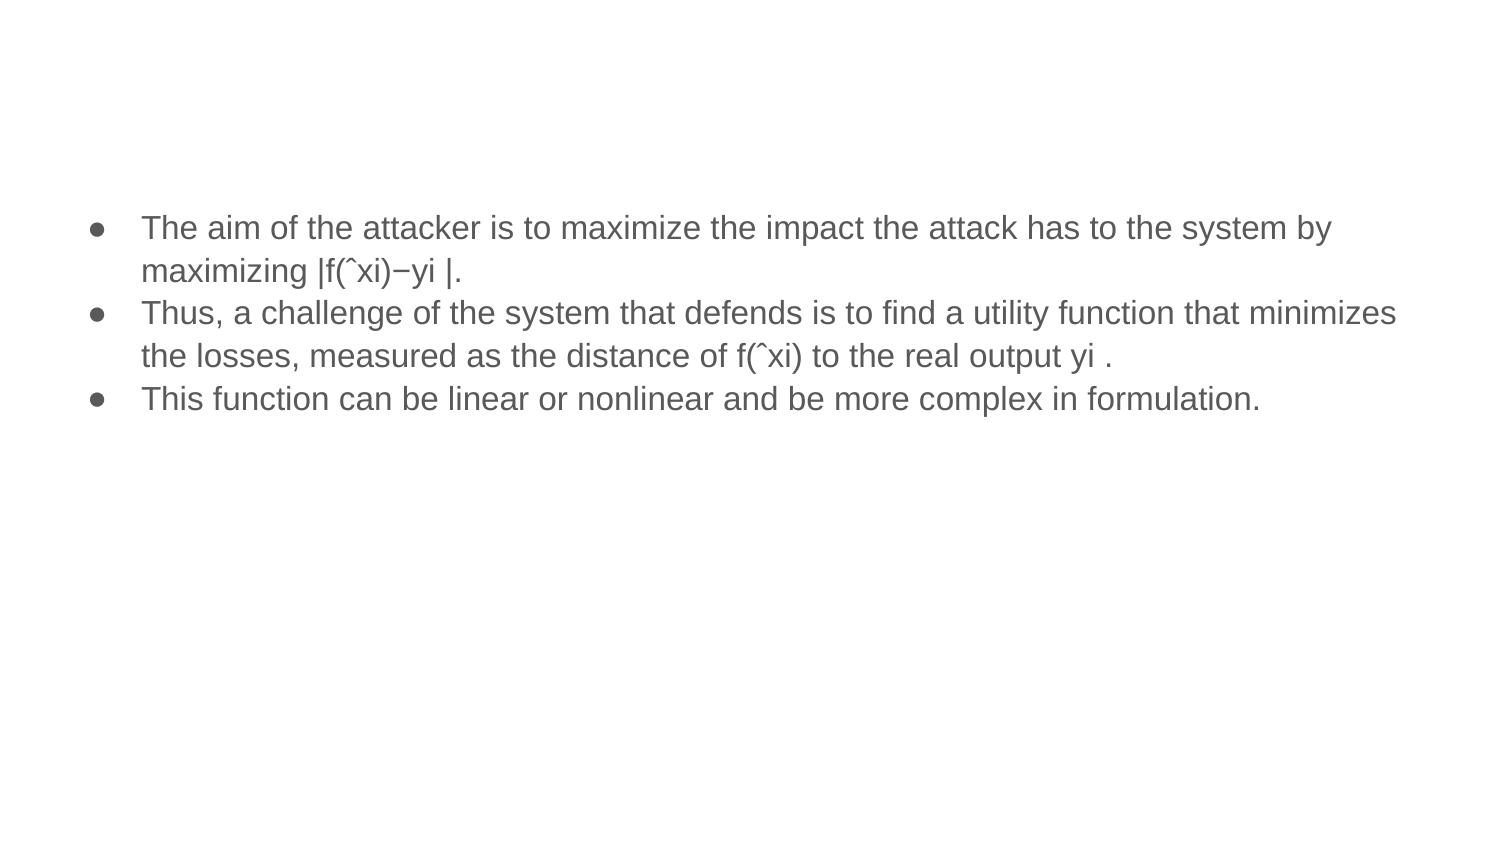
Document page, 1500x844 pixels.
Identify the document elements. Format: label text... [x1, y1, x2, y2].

list The aim of the attacker is to maximize the impact the attack has to the system by maximizing |f(ˆxi)−yi |. Thus, a challenge of the system that defends is to find a utility function that minimizes the losses, measured as the distance of f(ˆxi) to the real output yi . This function can be linear or nonlinear and be more complex in formulation. [51, 189, 1449, 750]
